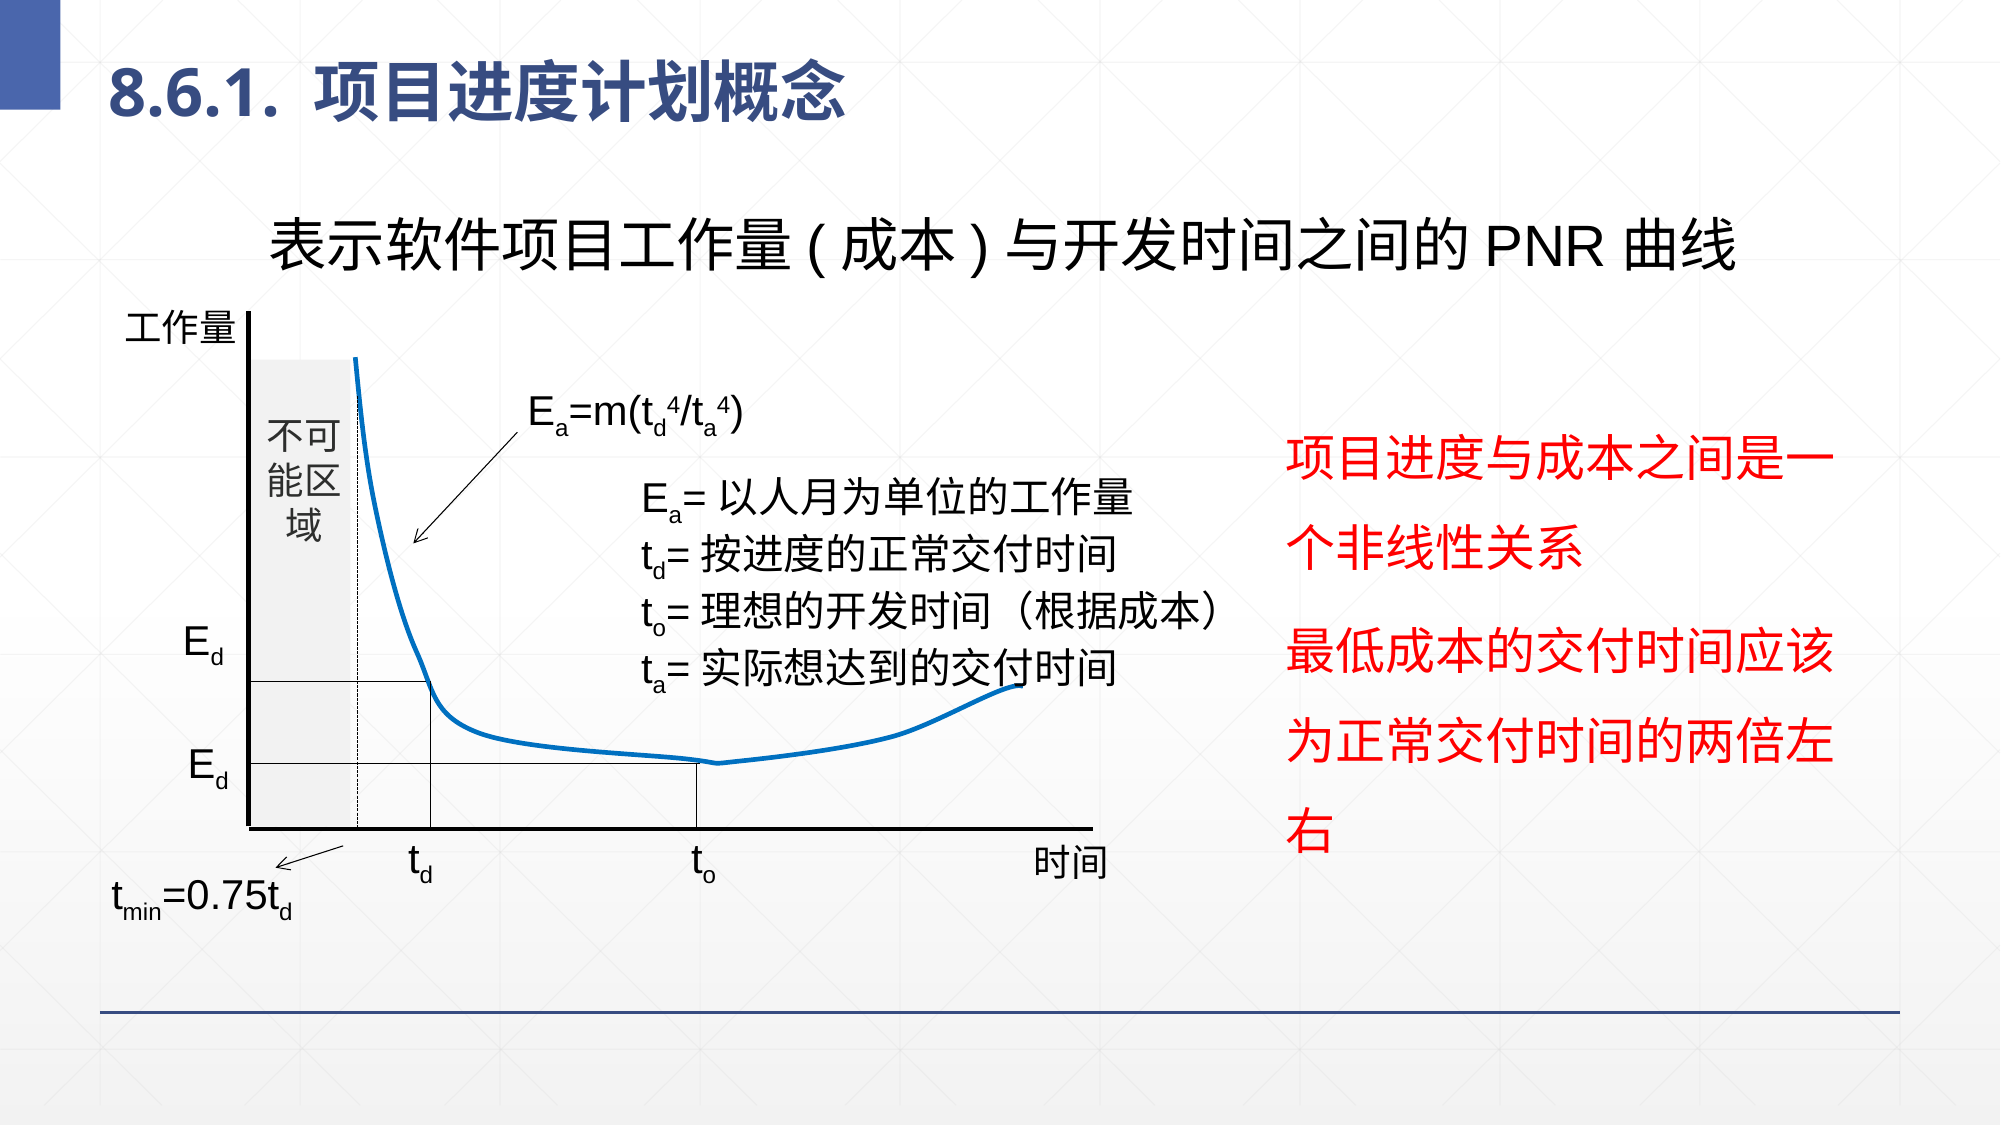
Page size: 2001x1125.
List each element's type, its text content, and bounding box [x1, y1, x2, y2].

title 8.6.1. 项目进度计划概念 [93, 18, 1914, 129]
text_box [96, 296, 1268, 938]
text_box 表示软件项目工作量(成本)与开发时间之间的PNR曲线 [253, 200, 1753, 286]
text_box 项目进度与成本之间是一个非线性关系 最低成本的交付时间应该为正常交付时间的两倍左右 [1270, 389, 1892, 867]
